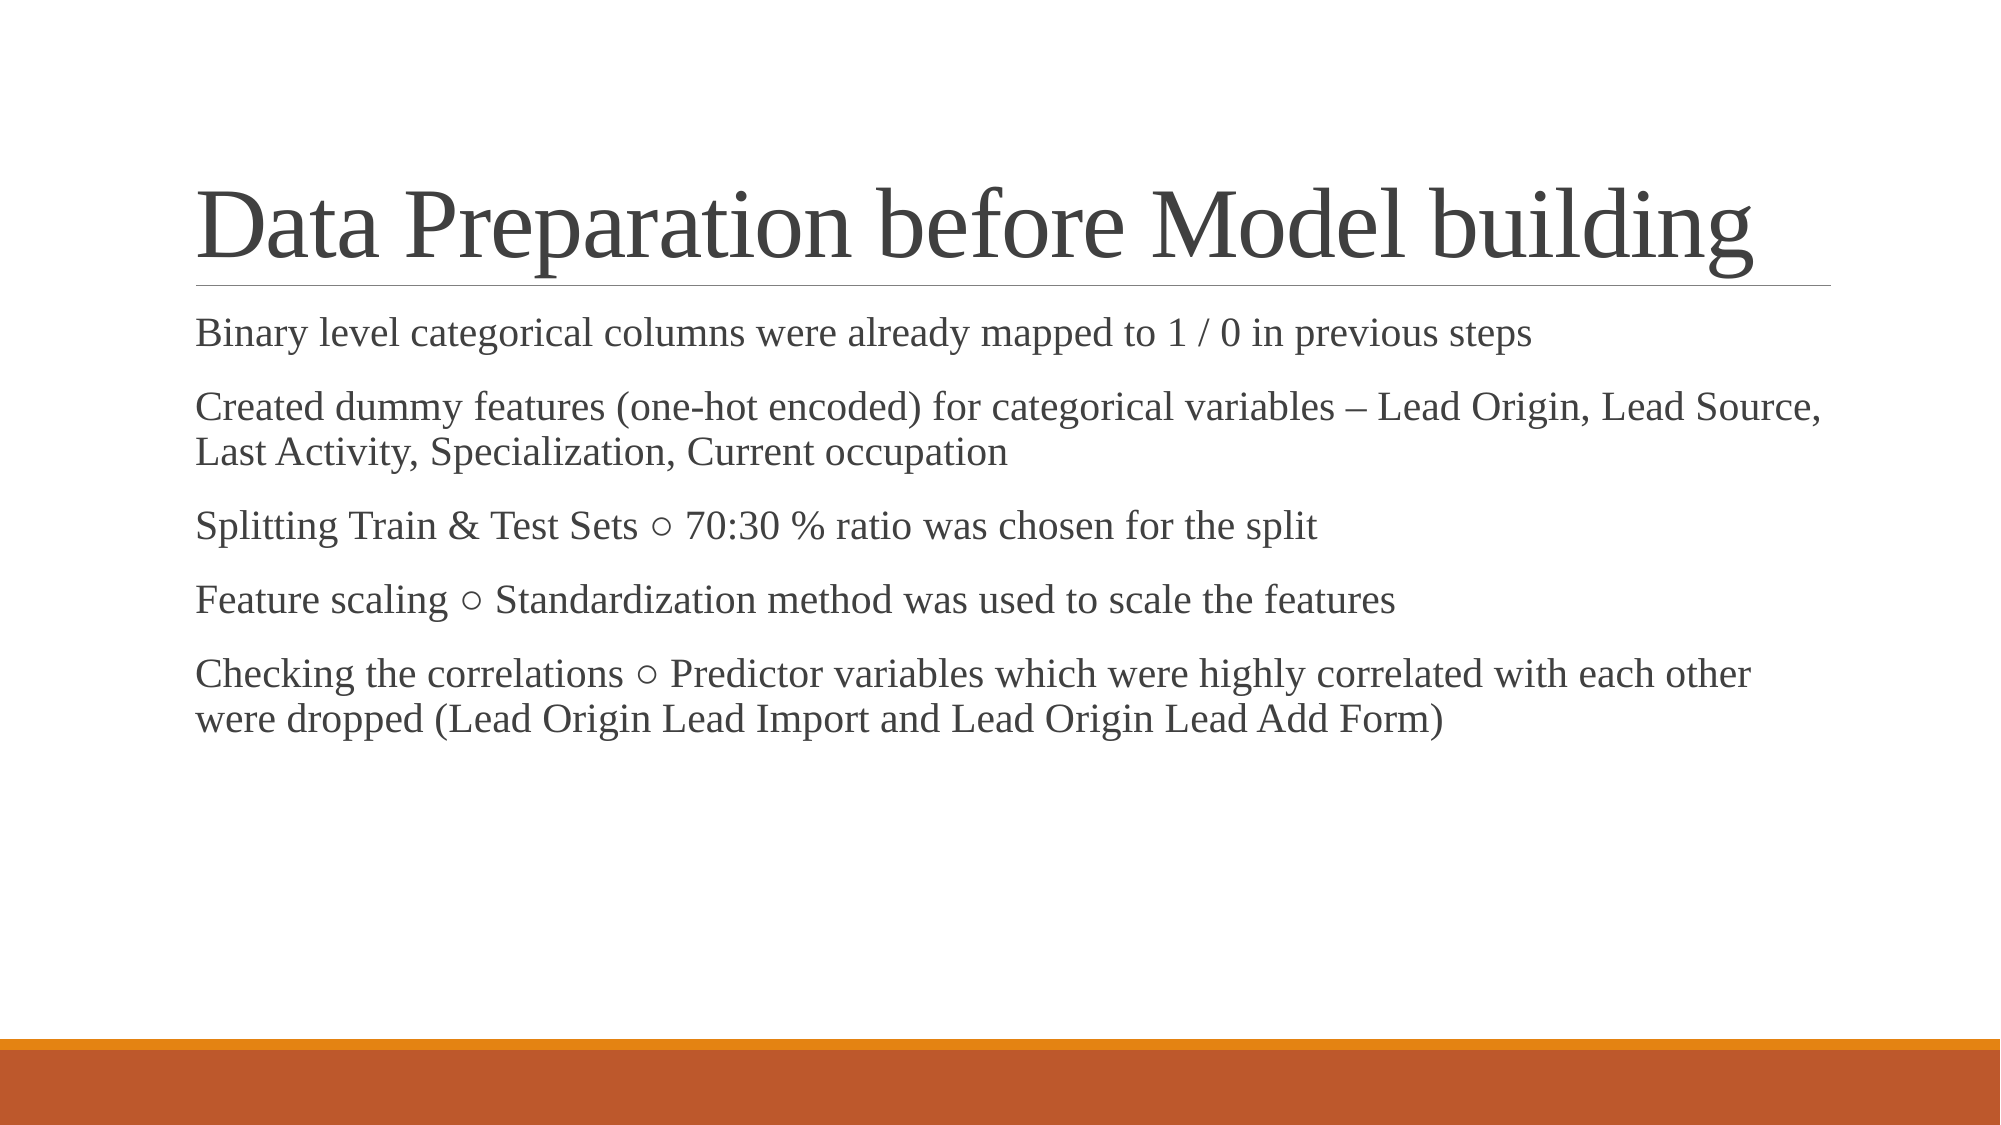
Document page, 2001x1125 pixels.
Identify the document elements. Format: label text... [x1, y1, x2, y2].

list Binary level categorical columns were already mapped to 1 / 0 in previous steps Created dummy features (one-hot encoded) for categorical variables – Lead Origin, Lead Source, Last Activity, Specialization, Current occupation Splitting Train & Test Sets ○ 70:30 % ratio was chosen for the split Feature scaling ○ Standardization method was used to scale the features Checking the correlations ○ Predictor variables which were highly correlated with each other were dropped (Lead Origin Lead Import and Lead Origin Lead Add Form) [180, 302, 1830, 963]
title Data Preparation before Model building [180, 47, 1830, 285]
